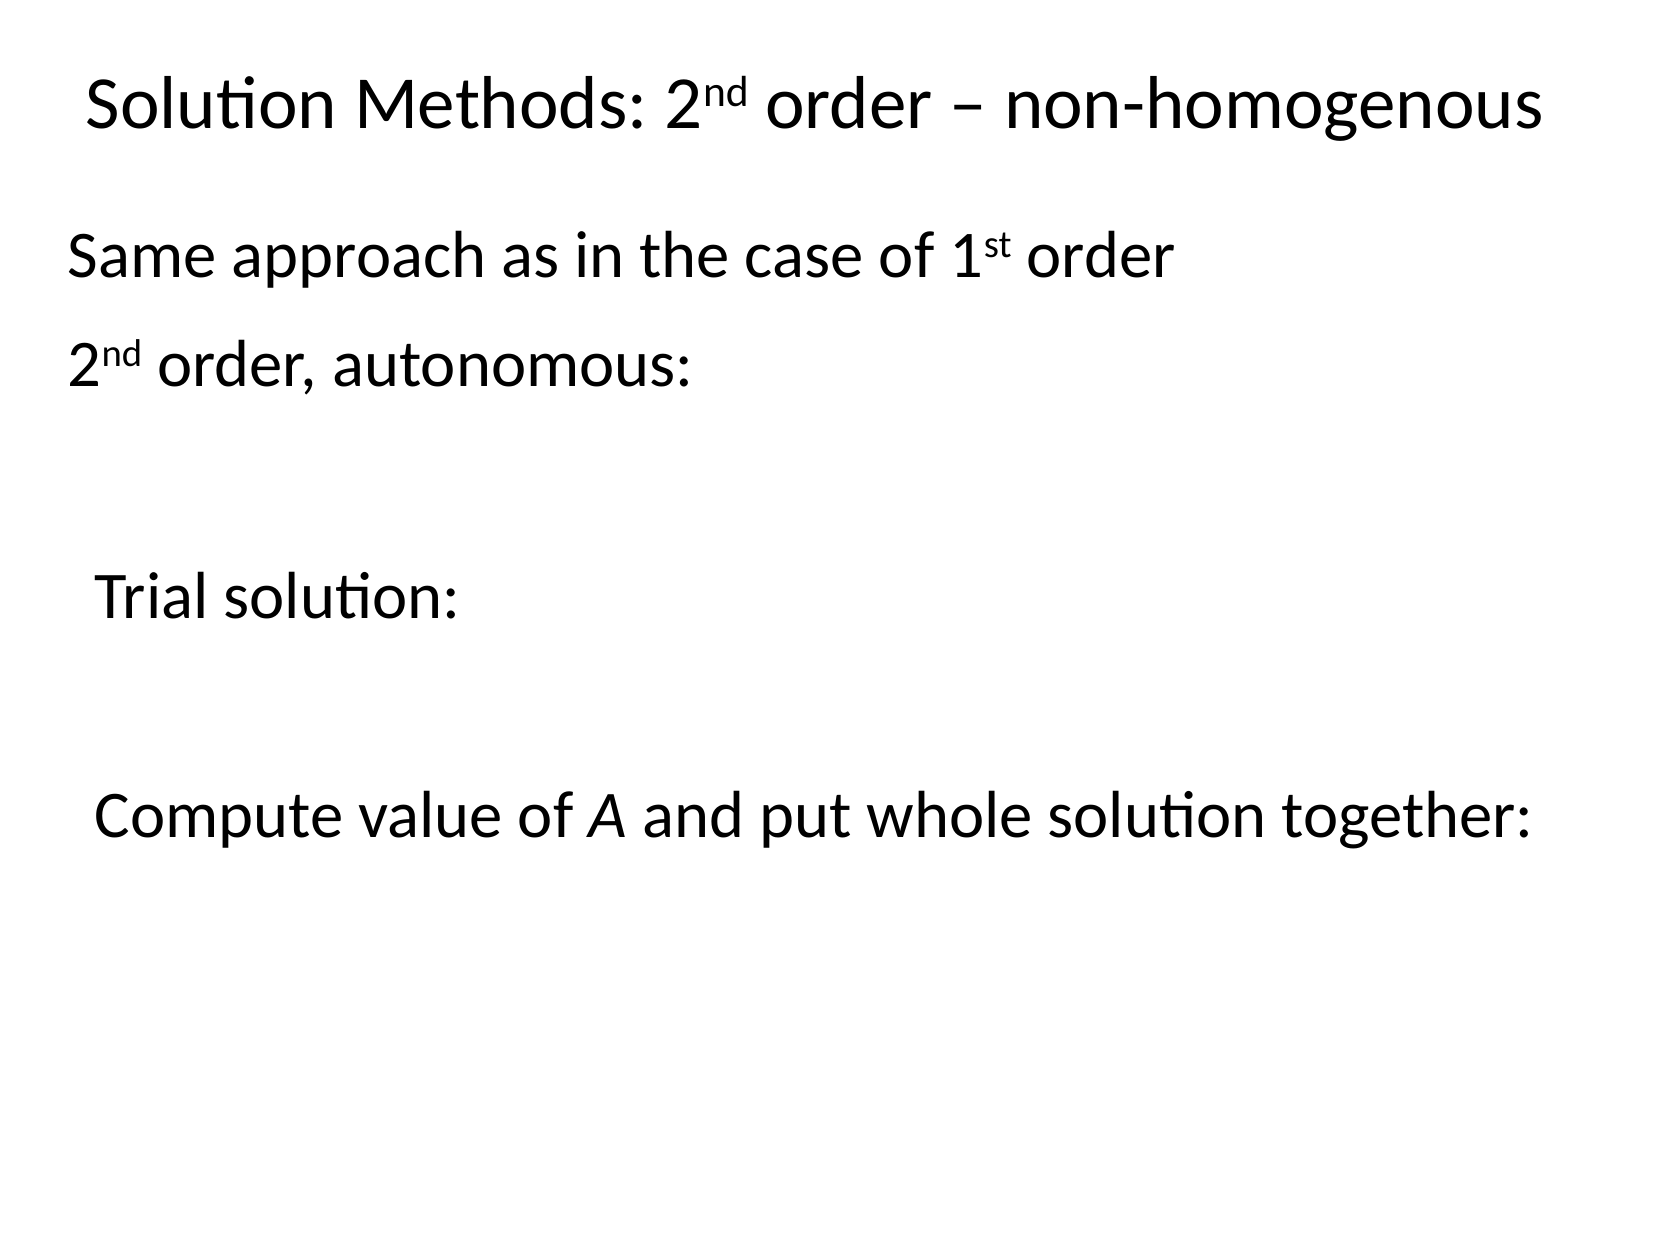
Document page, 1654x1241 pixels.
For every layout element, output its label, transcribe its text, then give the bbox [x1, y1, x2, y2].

text_box Solution Methods: 2nd order – non-homogenous [0, 53, 1630, 144]
list Same approach as in the case of 1st order 2nd order, autonomous: [67, 210, 1556, 916]
